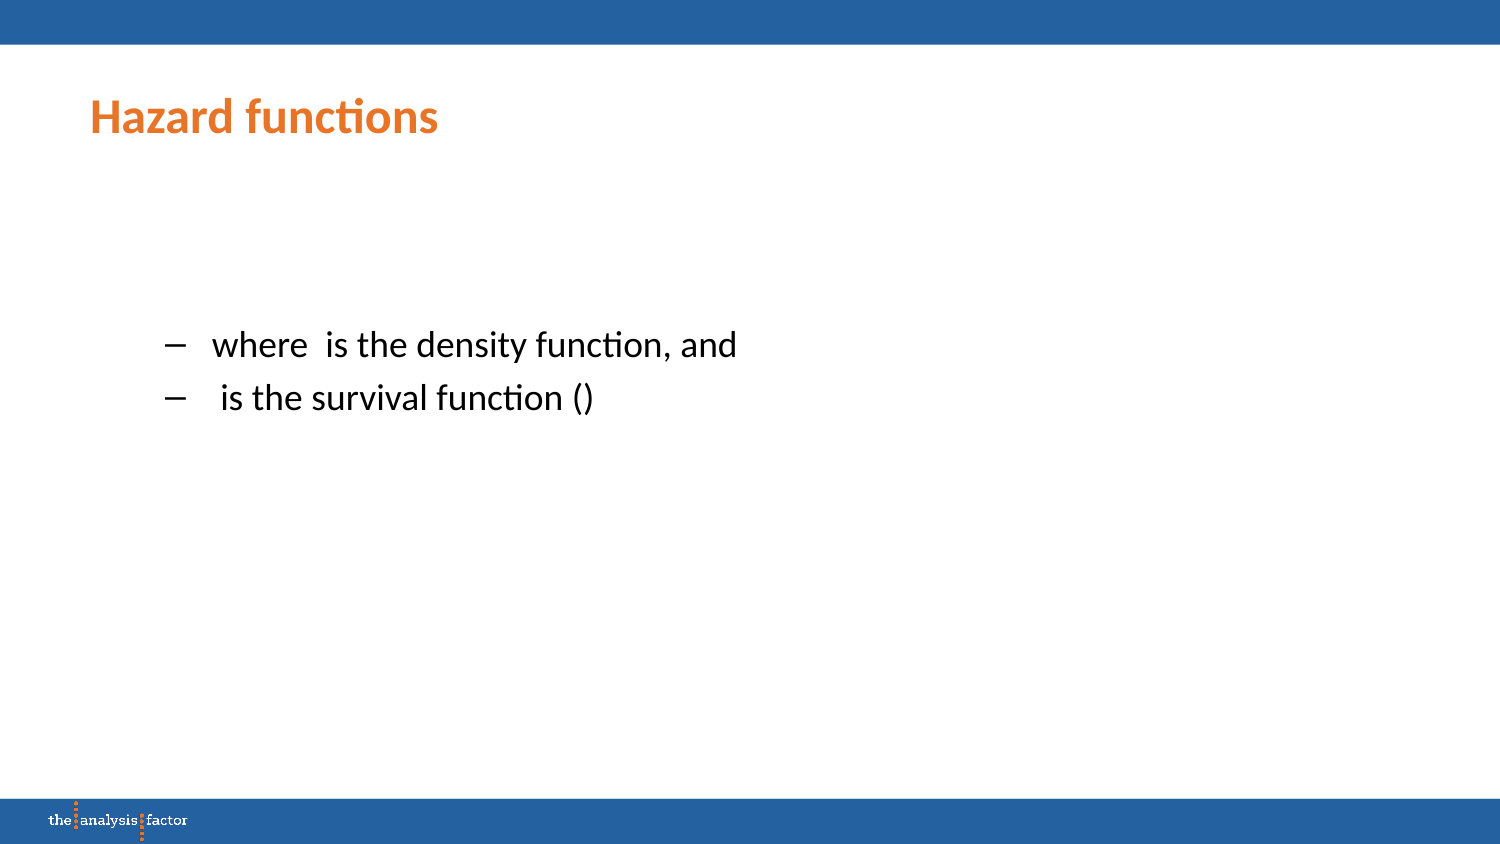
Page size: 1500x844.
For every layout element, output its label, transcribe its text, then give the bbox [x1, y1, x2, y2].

picture [48, 801, 188, 842]
title Hazard functions [75, 43, 1425, 185]
list where is the density function, and is the survival function () [75, 196, 1425, 797]
